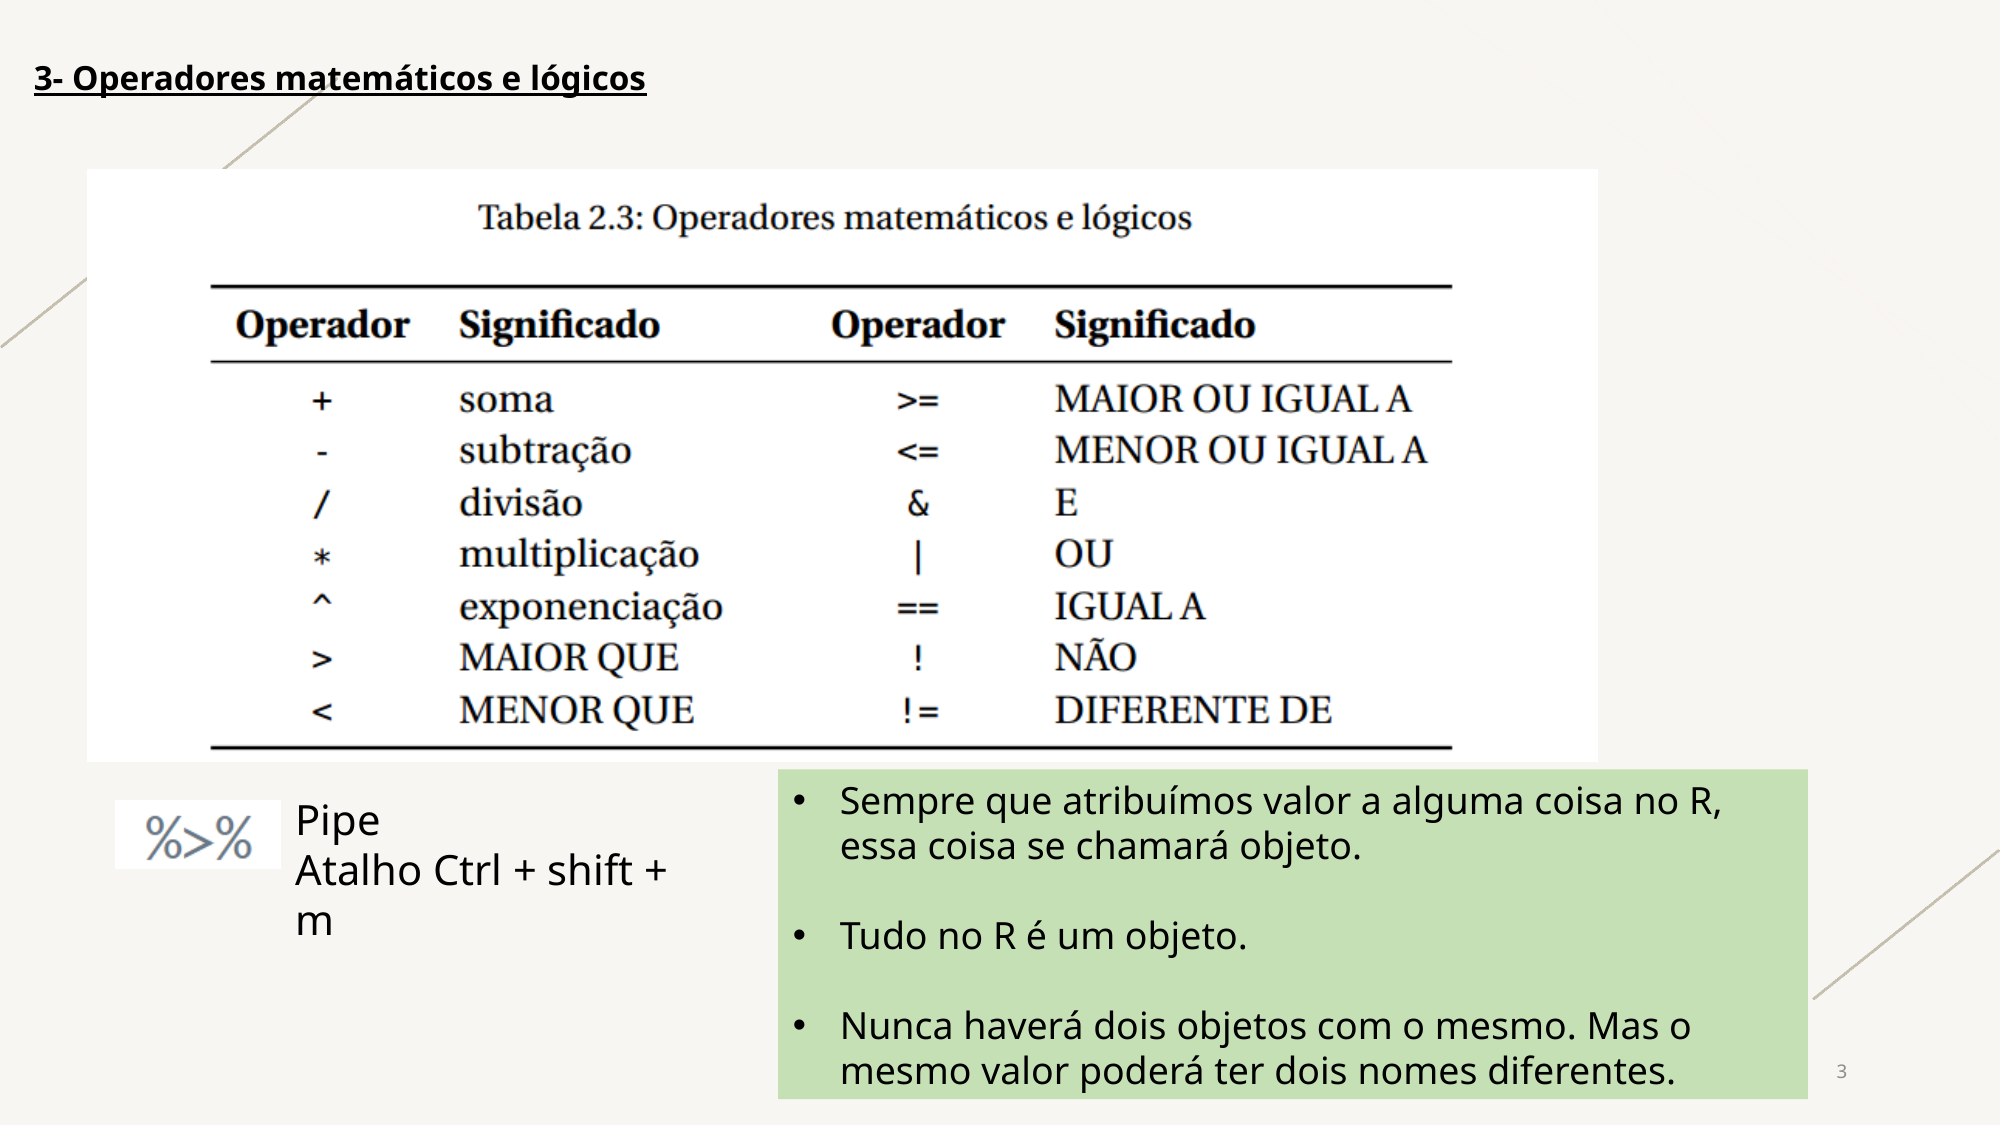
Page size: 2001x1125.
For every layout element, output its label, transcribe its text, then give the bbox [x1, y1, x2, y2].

text_box 3- Operadores matemáticos e lógicos [19, 49, 1981, 185]
picture [0, 77, 1598, 762]
picture [1812, 849, 2000, 1000]
text_box Sempre que atribuímos valor a alguma coisa no R, essa coisa se chamará objeto. Tudo no R é um objeto. Nunca haverá dois objetos com o mesmo. Mas o mesmo valor poderá ter dois nomes diferentes. [778, 769, 1808, 1100]
slide_number 3 [1412, 1042, 1863, 1103]
text_box Pipe Atalho Ctrl + shift + m [280, 786, 723, 951]
picture [115, 800, 281, 869]
